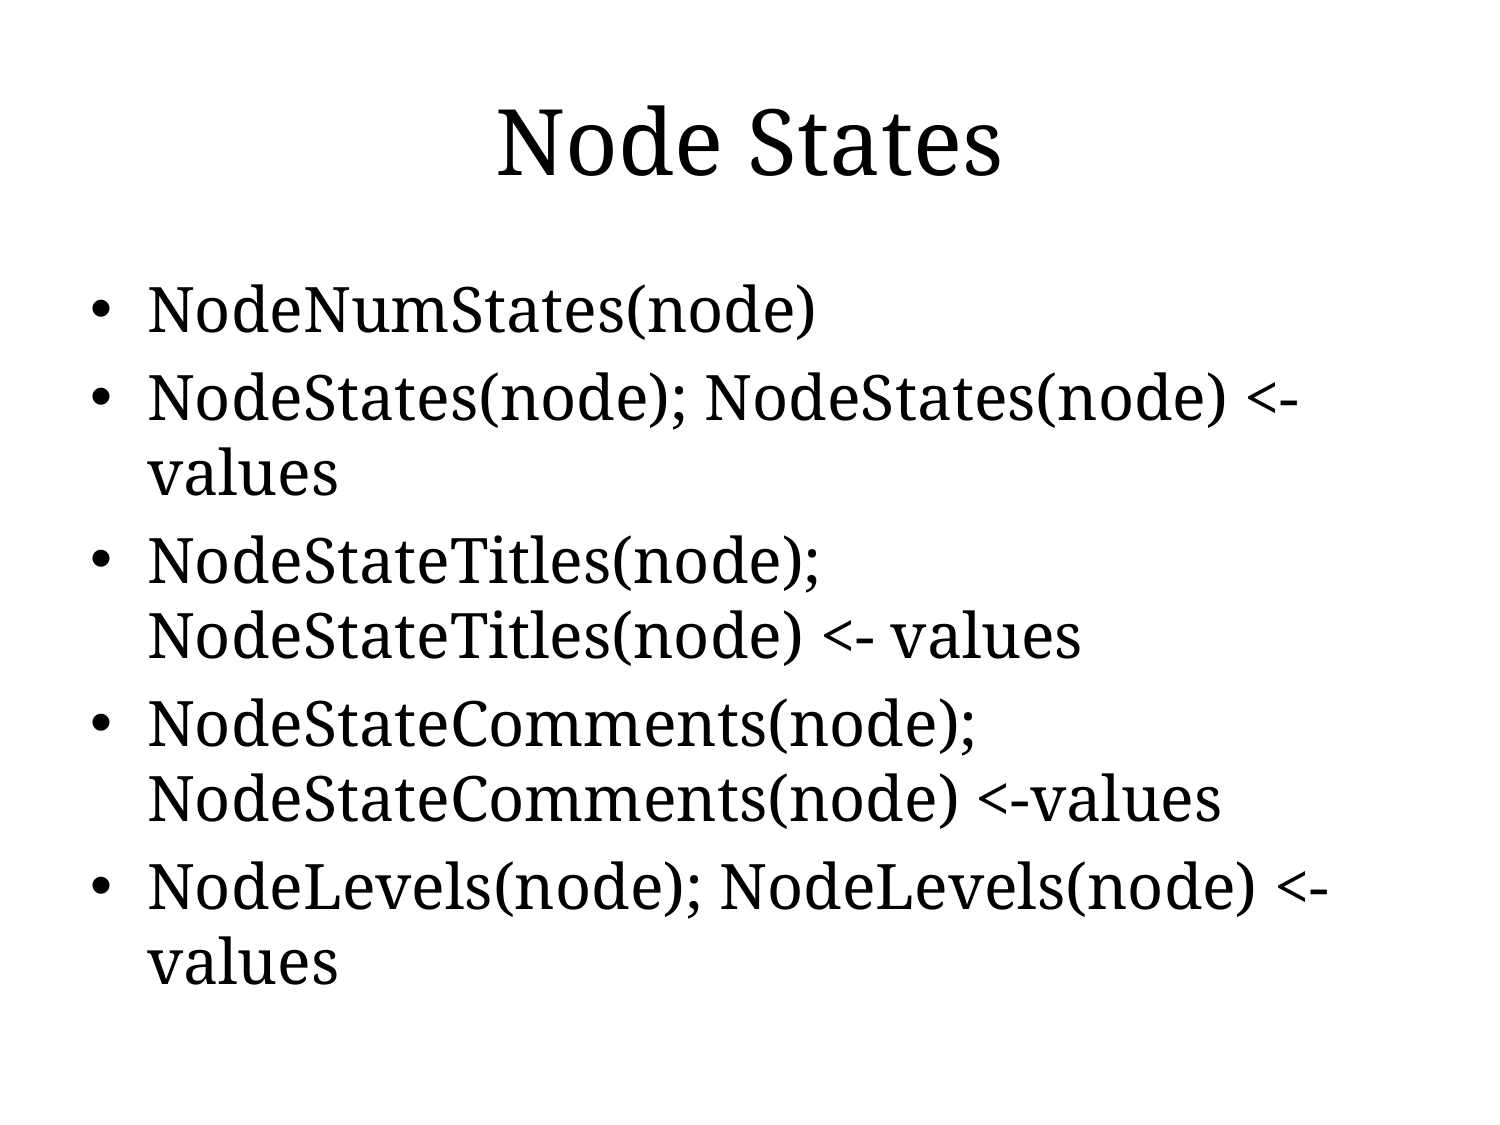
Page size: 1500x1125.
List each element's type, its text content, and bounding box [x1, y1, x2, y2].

title Node States [75, 45, 1425, 233]
list NodeNumStates(node) NodeStates(node); NodeStates(node) <- values NodeStateTitles(node); NodeStateTitles(node) <- values NodeStateComments(node); NodeStateComments(node) <-values NodeLevels(node); NodeLevels(node) <- values [75, 262, 1425, 1005]
